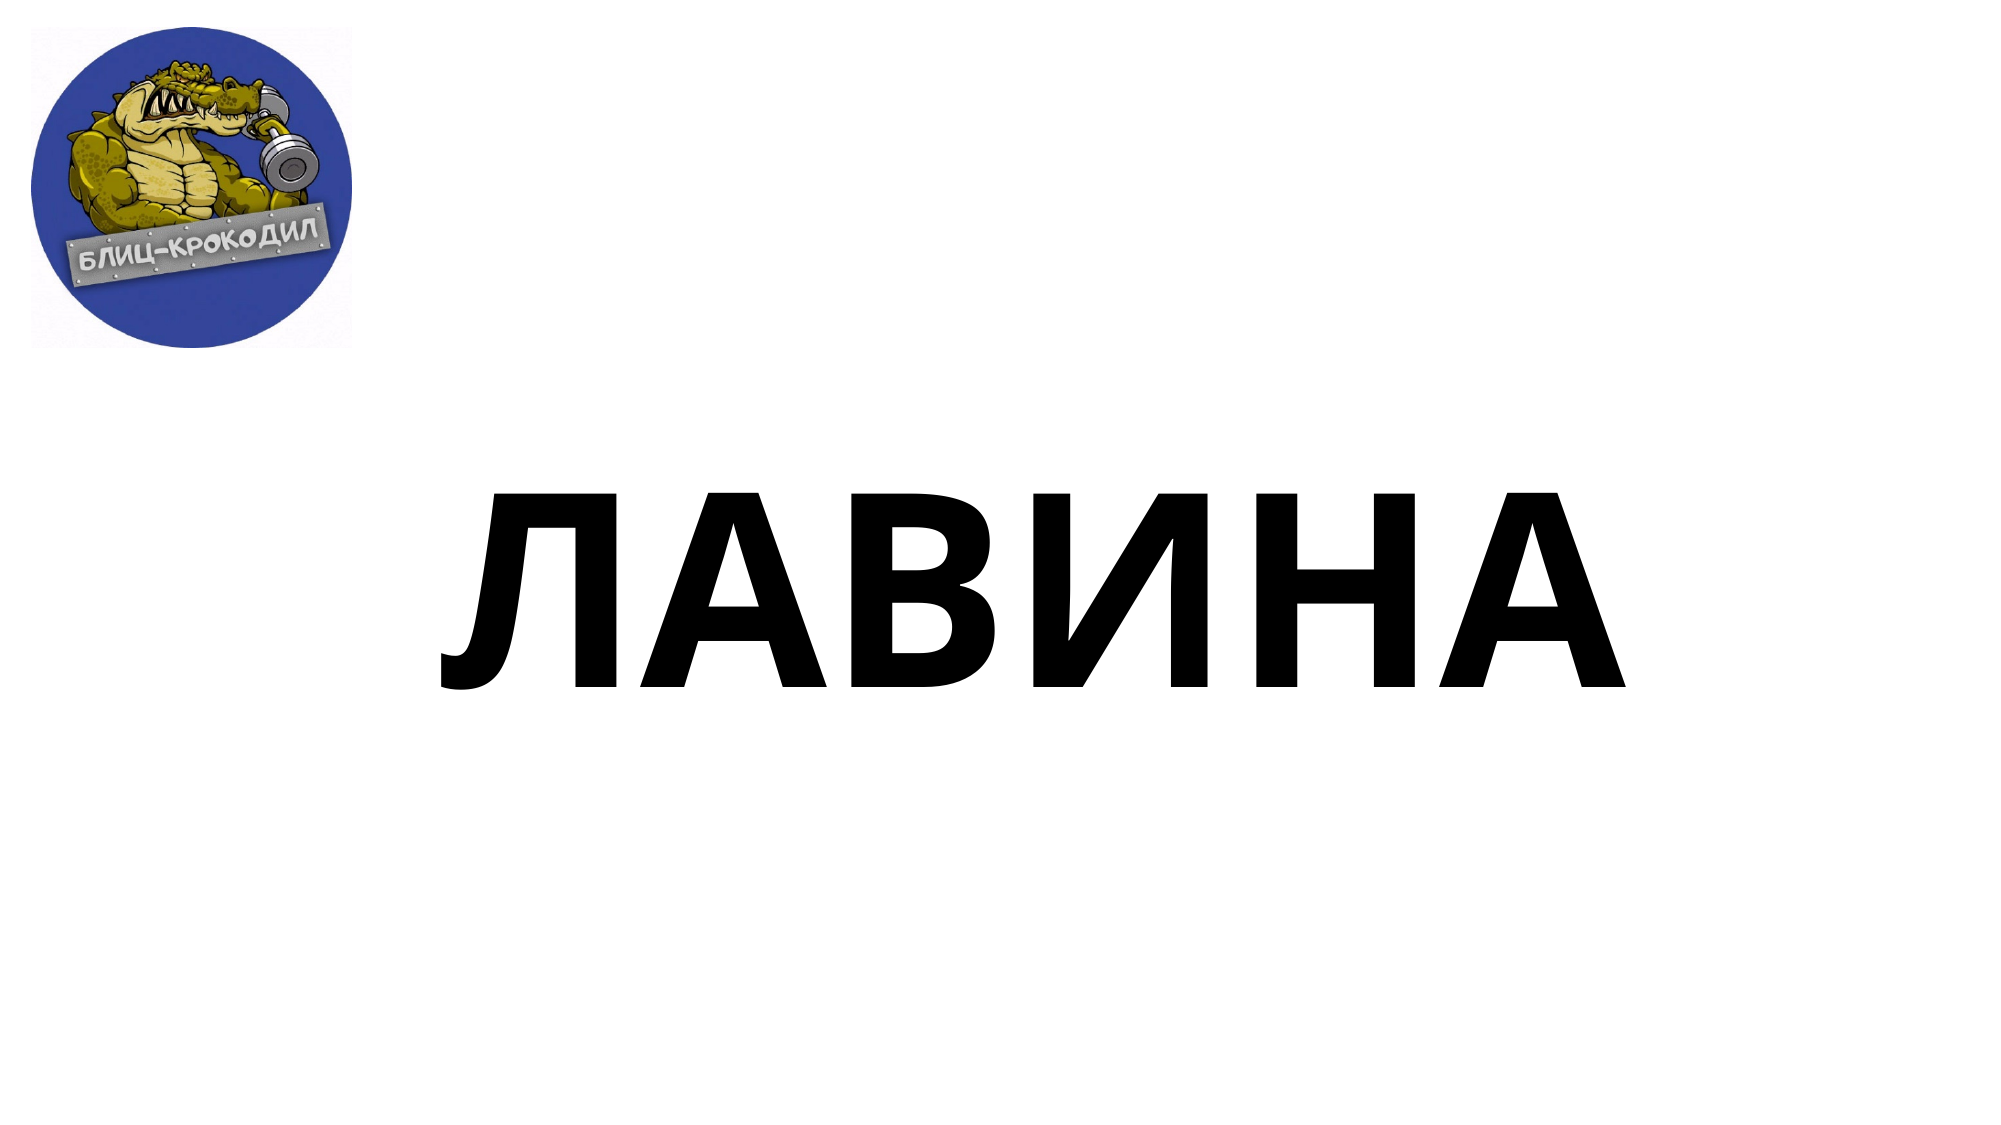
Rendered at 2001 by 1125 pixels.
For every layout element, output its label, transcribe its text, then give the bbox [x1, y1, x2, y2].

picture [31, 27, 352, 348]
title ЛАВИНА [282, 361, 1783, 754]
